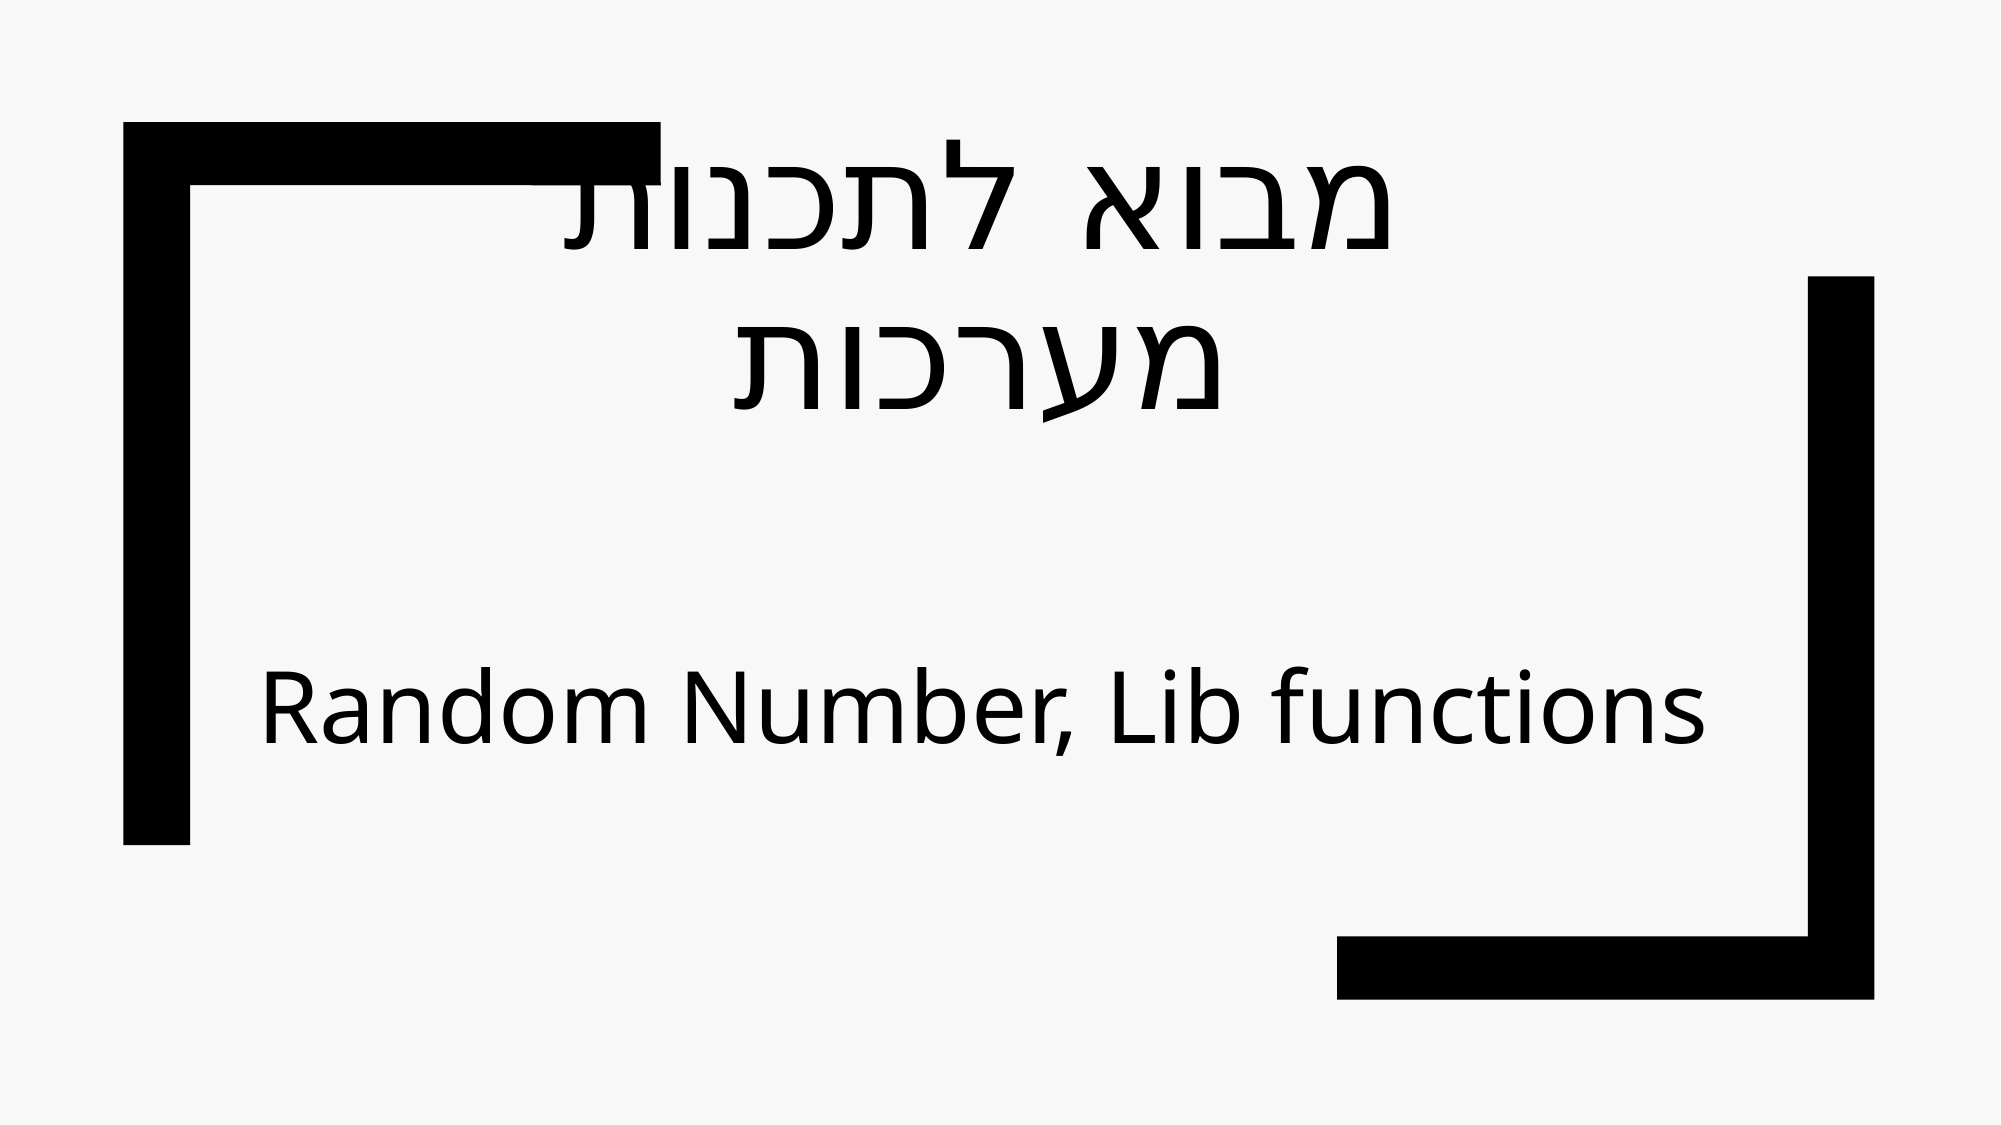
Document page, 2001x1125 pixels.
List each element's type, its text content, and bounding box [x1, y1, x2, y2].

title מבוא לתכנות מערכות [297, 248, 1670, 450]
subtitle Random Number, Lib functions [231, 621, 1736, 893]
